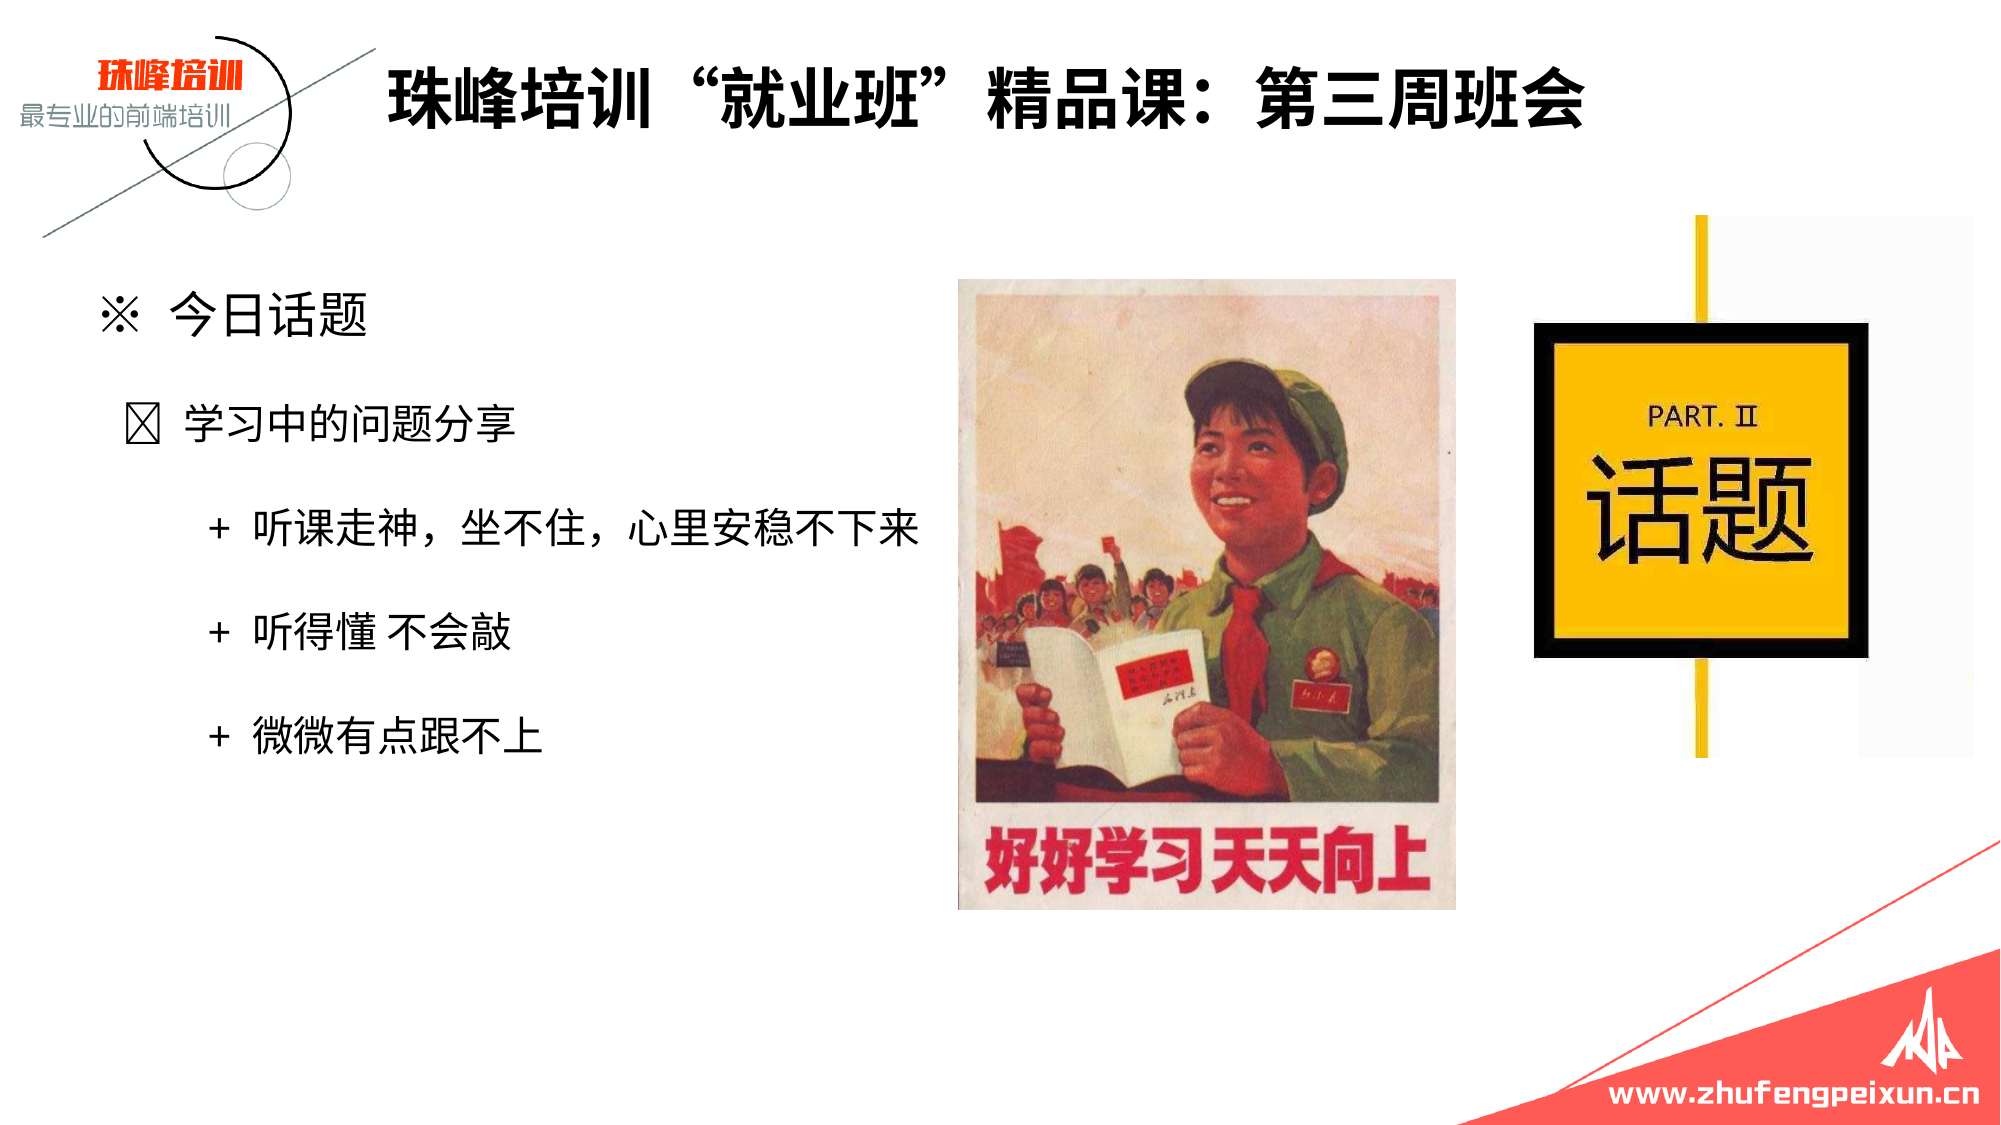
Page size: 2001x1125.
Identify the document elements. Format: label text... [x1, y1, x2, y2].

text_box 珠峰培训“就业班”精品课：第三周班会 [371, 9, 1911, 144]
list ※ 今日话题  学习中的问题分享 + 听课走神，坐不住，心里安稳不下来 + 听得懂 不会敲 + 微微有点跟不上 [42, 215, 1388, 1078]
picture [18, 36, 376, 238]
picture [958, 215, 2001, 1125]
